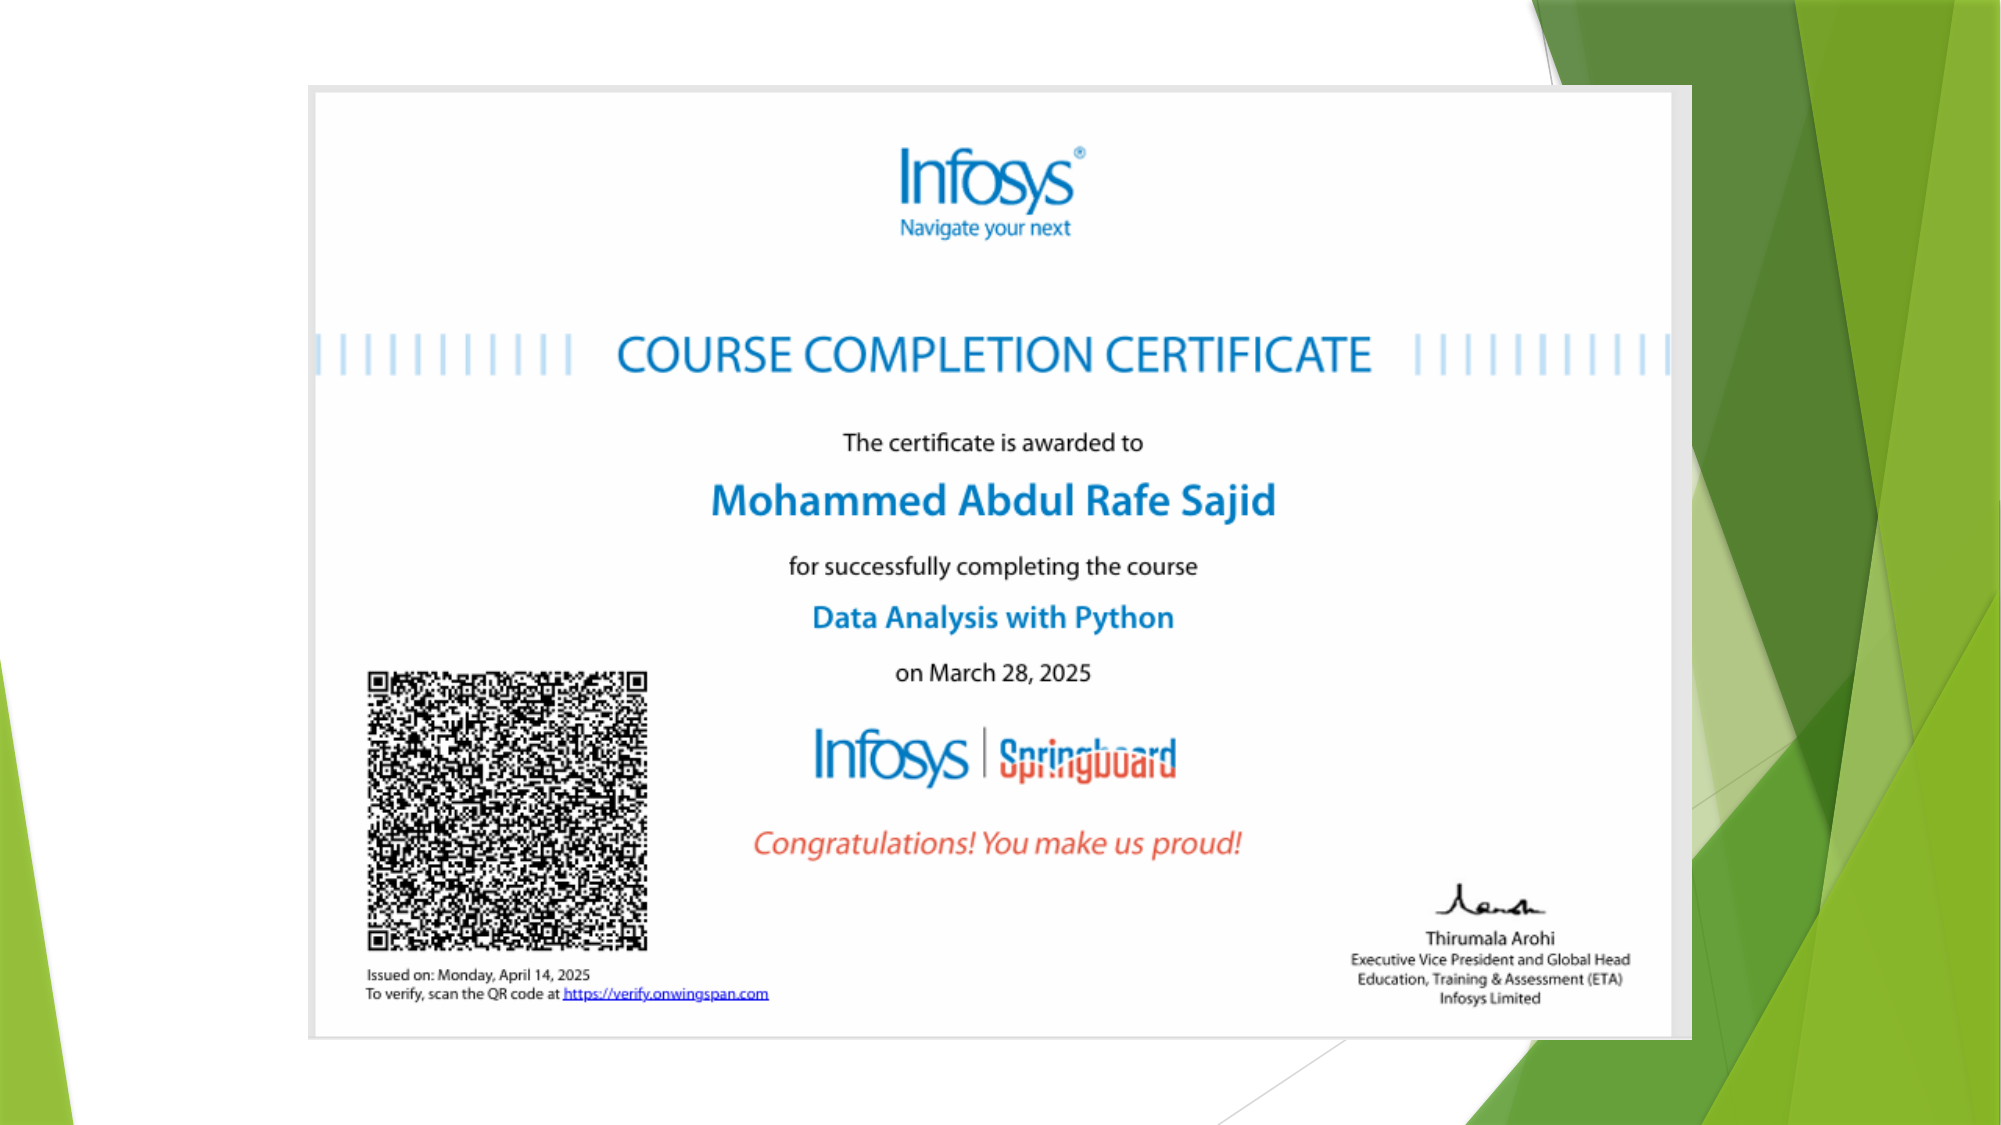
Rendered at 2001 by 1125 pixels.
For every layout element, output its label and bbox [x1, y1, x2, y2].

picture [307, 85, 1692, 1040]
